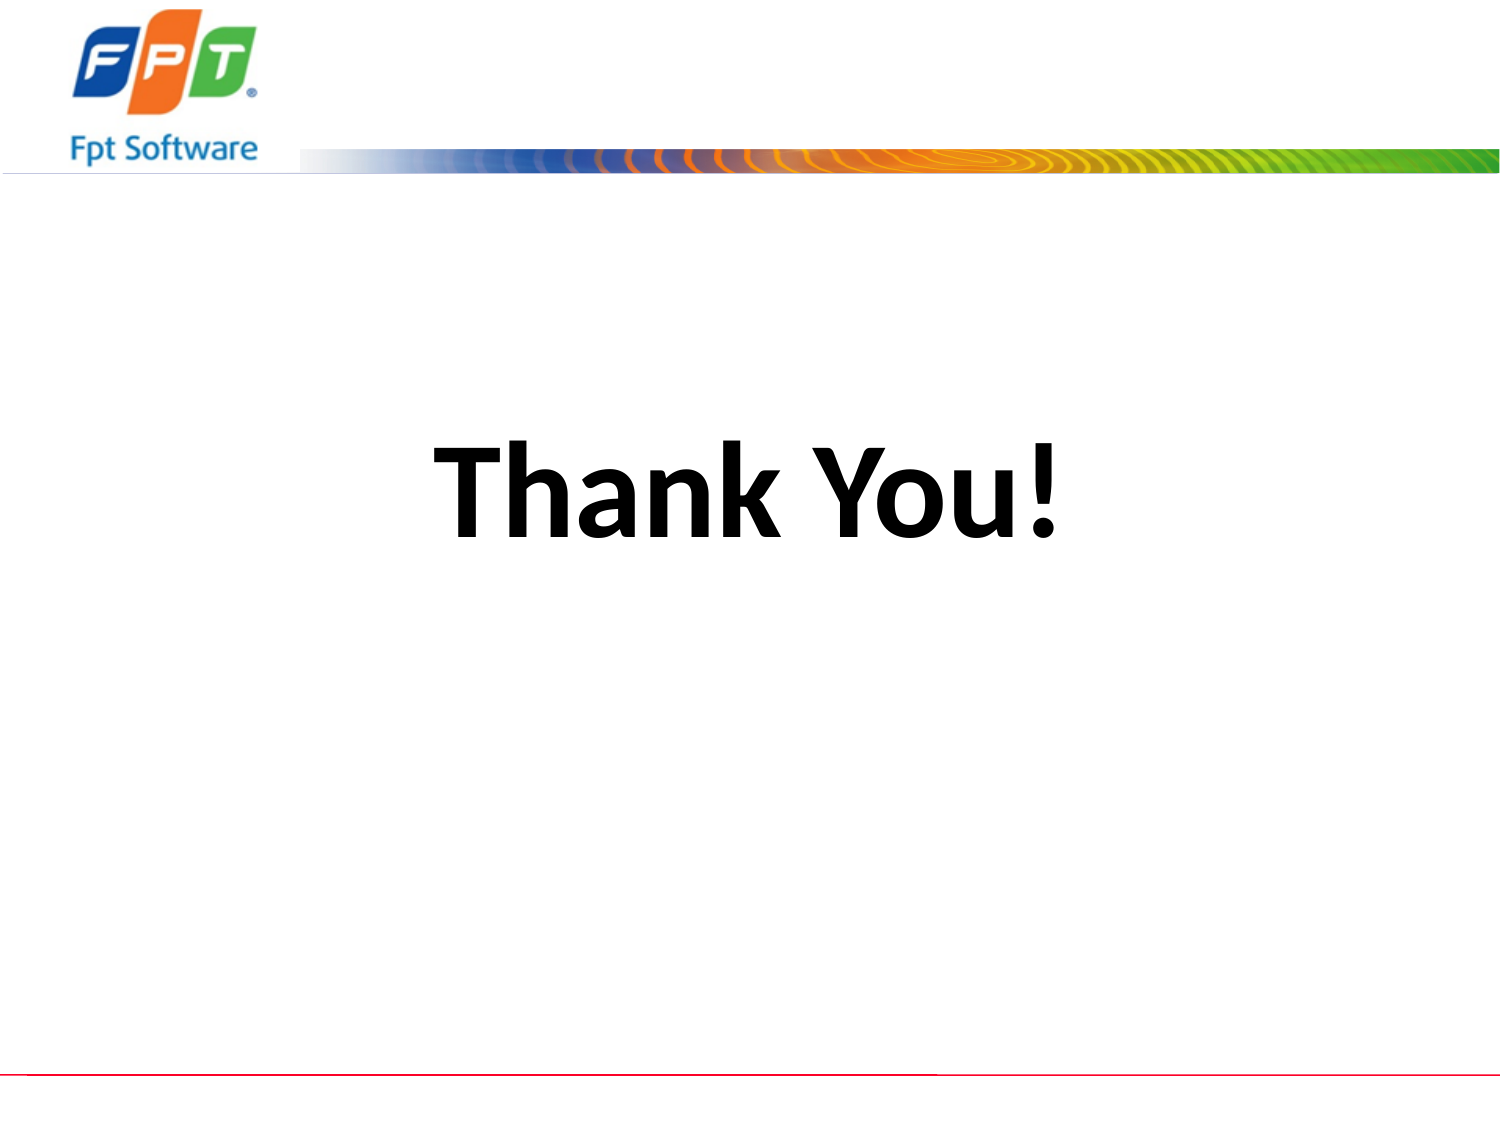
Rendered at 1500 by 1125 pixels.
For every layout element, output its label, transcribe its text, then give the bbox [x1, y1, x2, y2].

picture [0, 8, 1500, 300]
list Thank You! [74, 199, 1426, 1006]
